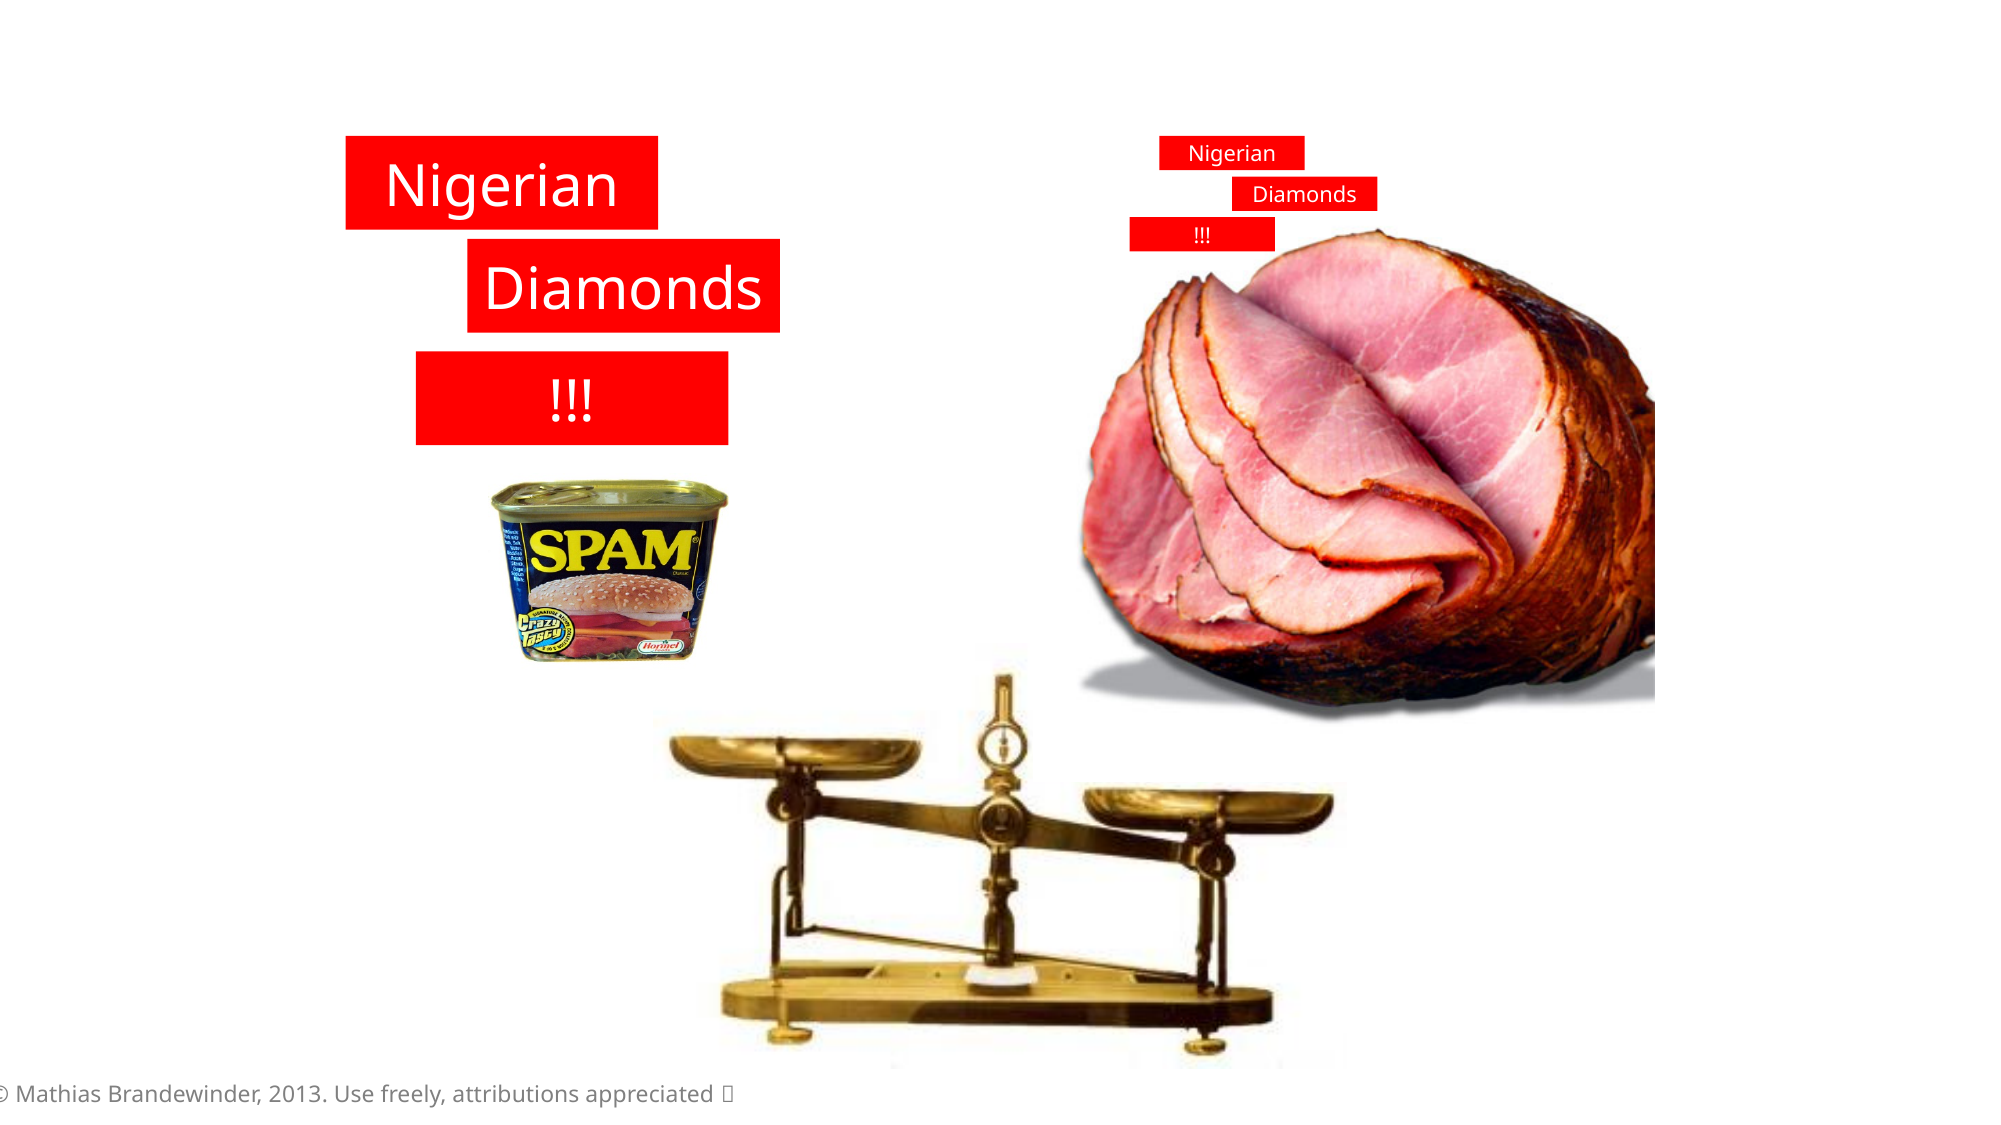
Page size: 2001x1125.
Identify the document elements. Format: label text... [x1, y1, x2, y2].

text_box Nigerian [345, 135, 659, 231]
text_box Nigerian [1158, 135, 1306, 160]
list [653, 643, 1347, 1069]
text_box !!! [415, 350, 729, 446]
picture [488, 473, 729, 671]
picture [1033, 160, 1655, 782]
text_box Diamonds [466, 238, 781, 334]
